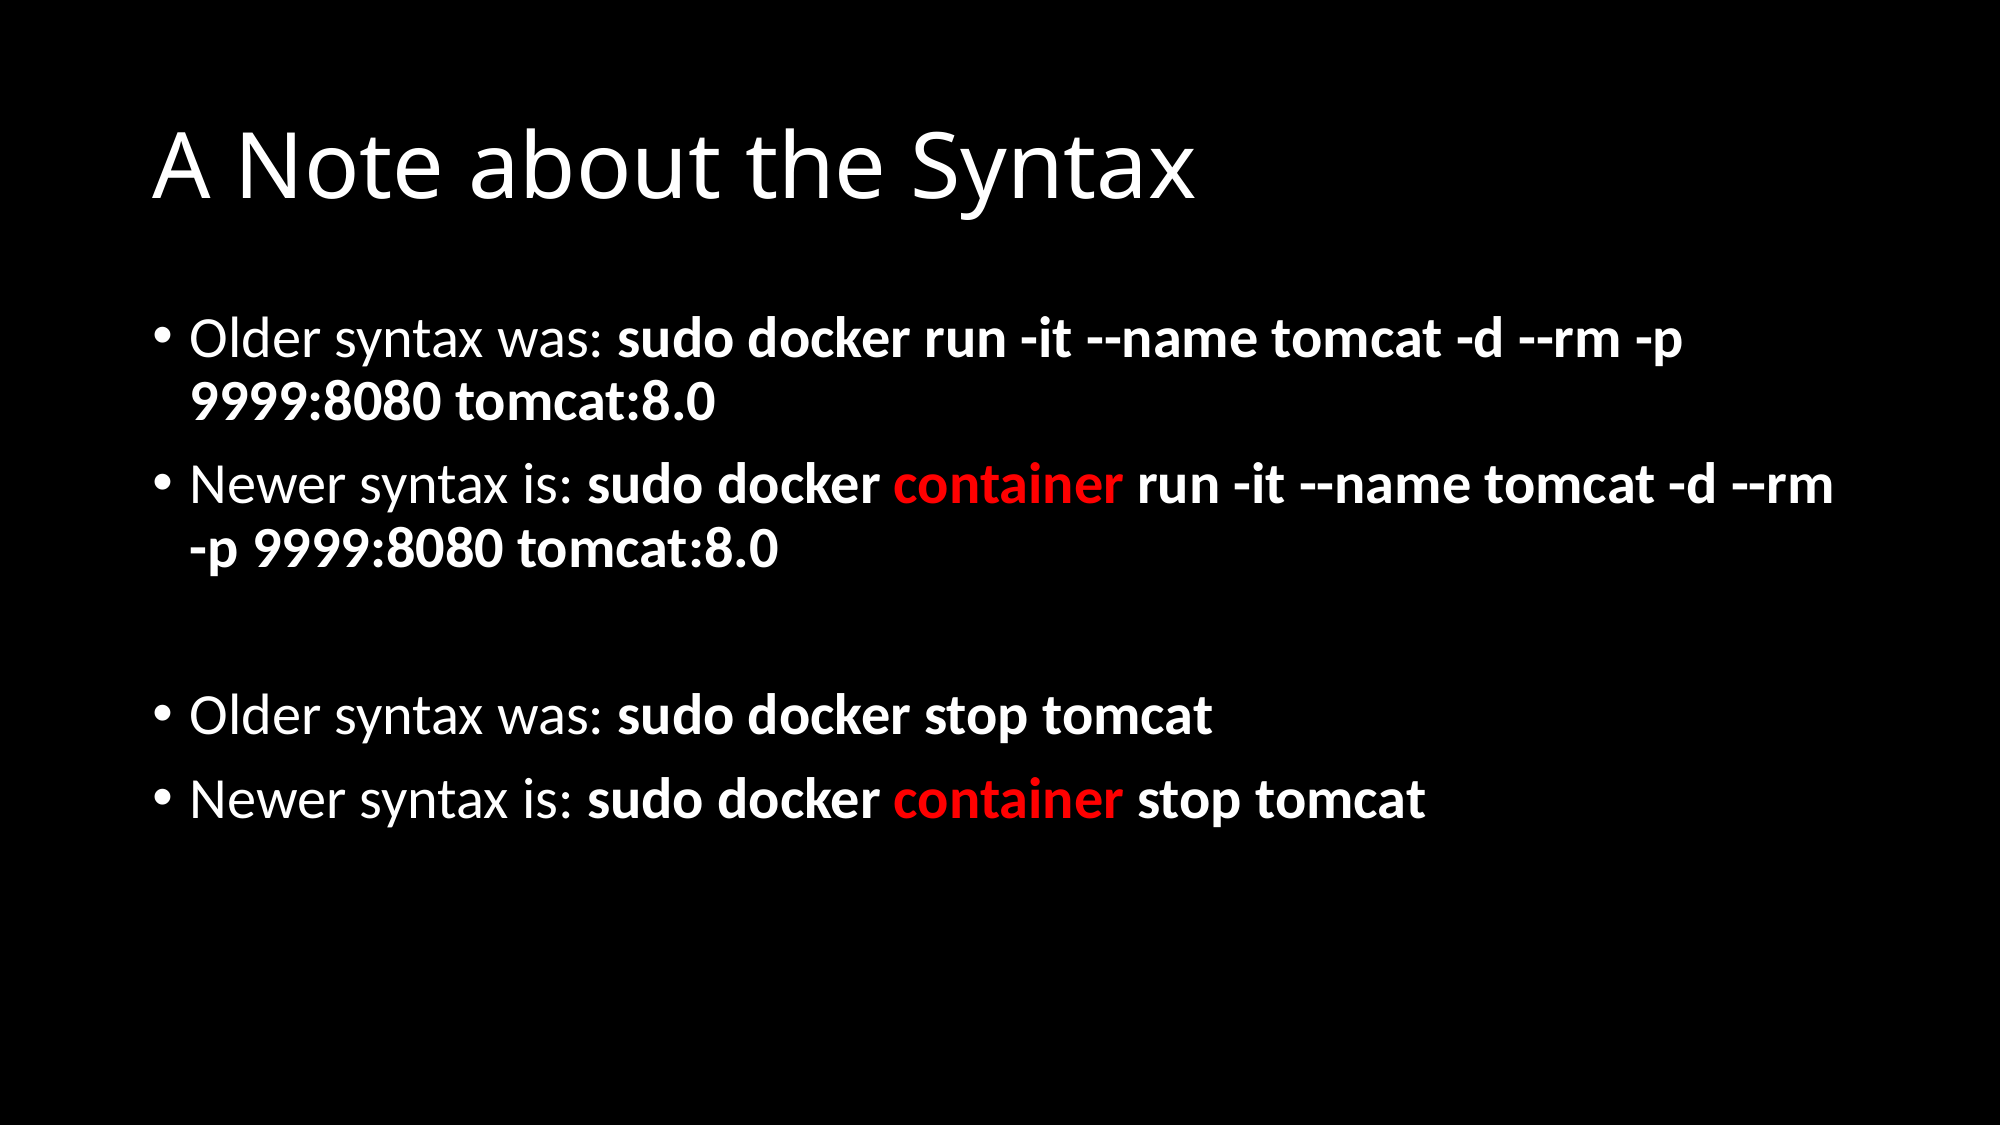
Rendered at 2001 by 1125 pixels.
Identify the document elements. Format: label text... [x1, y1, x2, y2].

title A Note about the Syntax [137, 59, 1863, 278]
list Older syntax was: sudo docker run -it --name tomcat -d --rm -p 9999:8080 tomcat:8.0 Newer syntax is: sudo docker container run -it --name tomcat -d --rm -p 9999:8080 tomcat:8.0 Older syntax was: sudo docker stop tomcat Newer syntax is: sudo docker container stop tomcat [137, 299, 1863, 1014]
